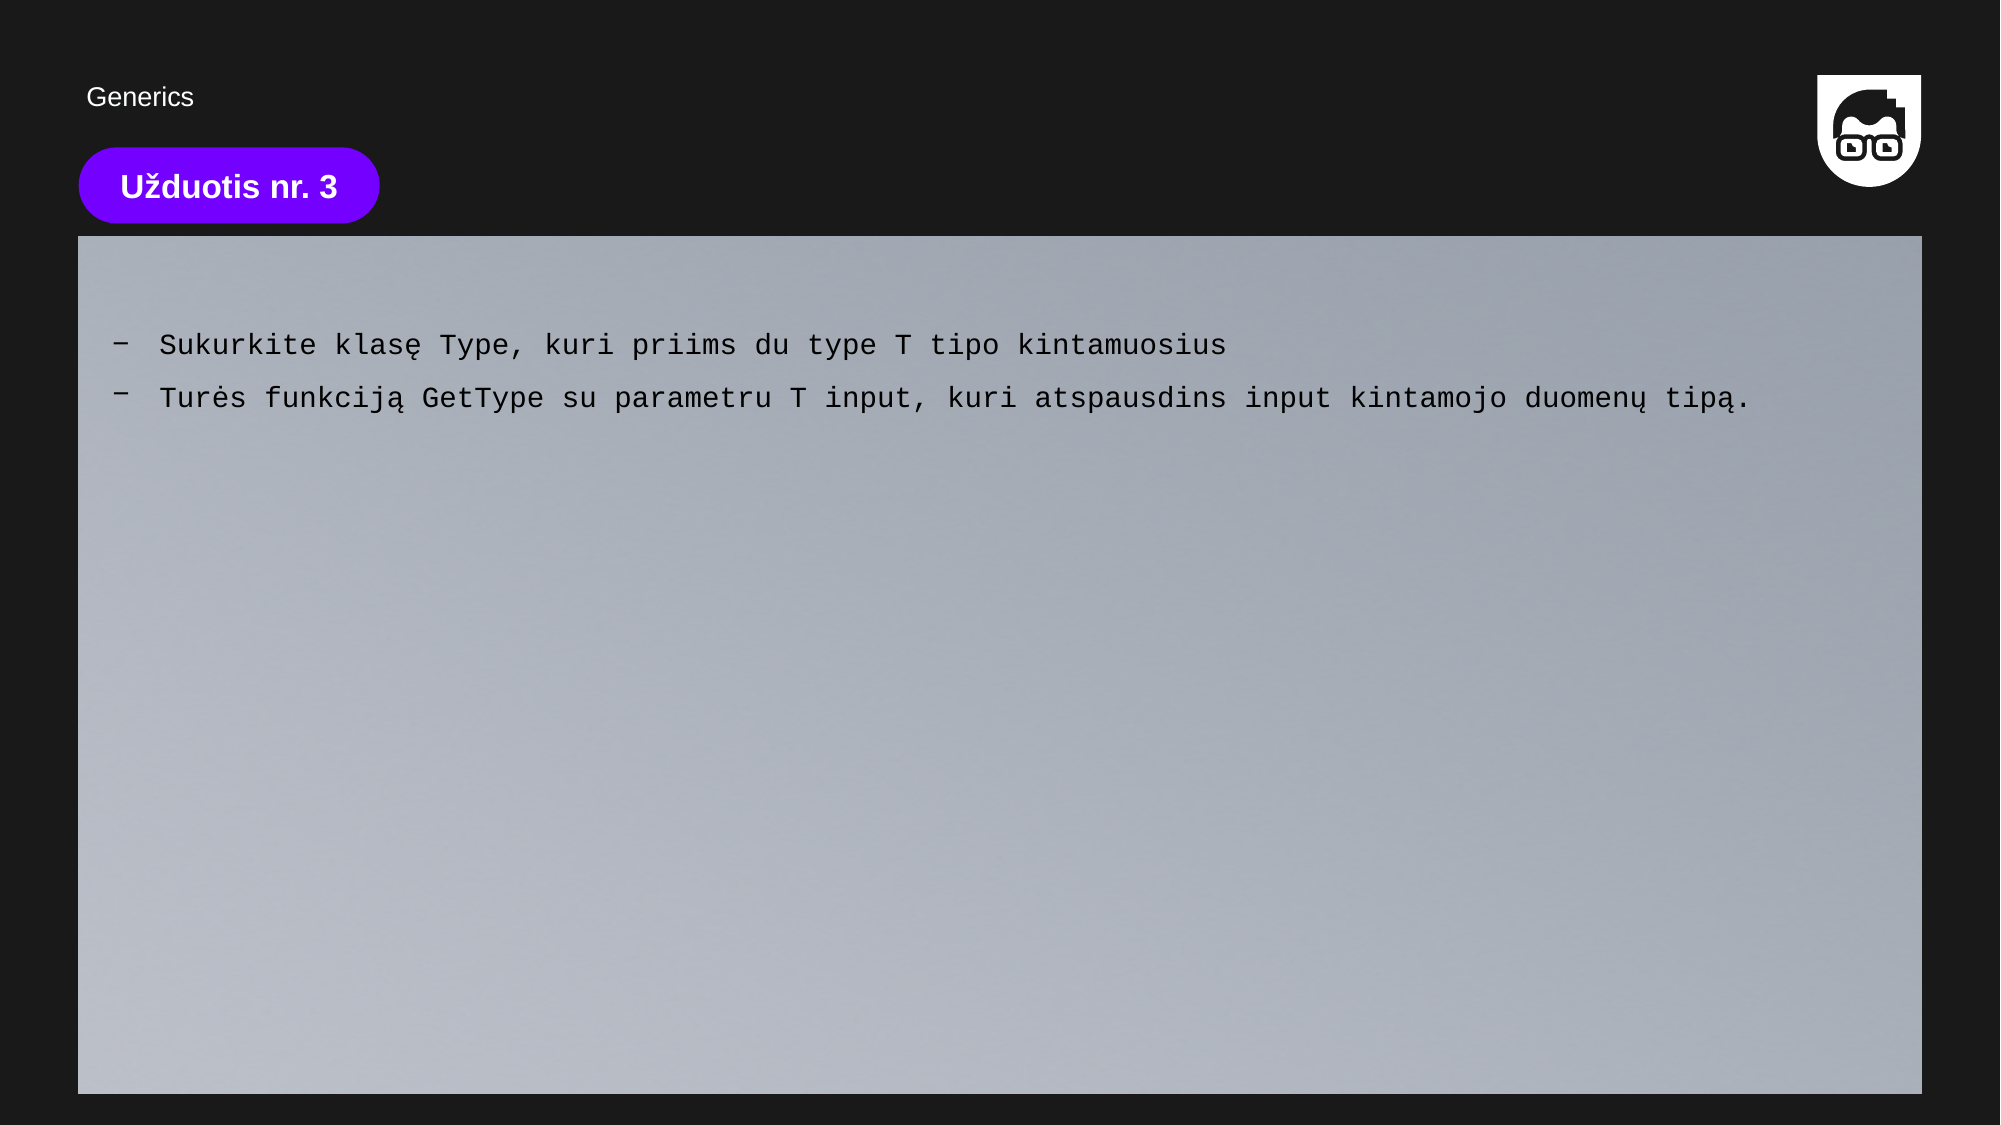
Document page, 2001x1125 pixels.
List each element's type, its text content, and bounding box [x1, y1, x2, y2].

list Generics [78, 75, 1000, 150]
picture [78, 236, 1922, 1095]
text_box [78, 147, 380, 224]
